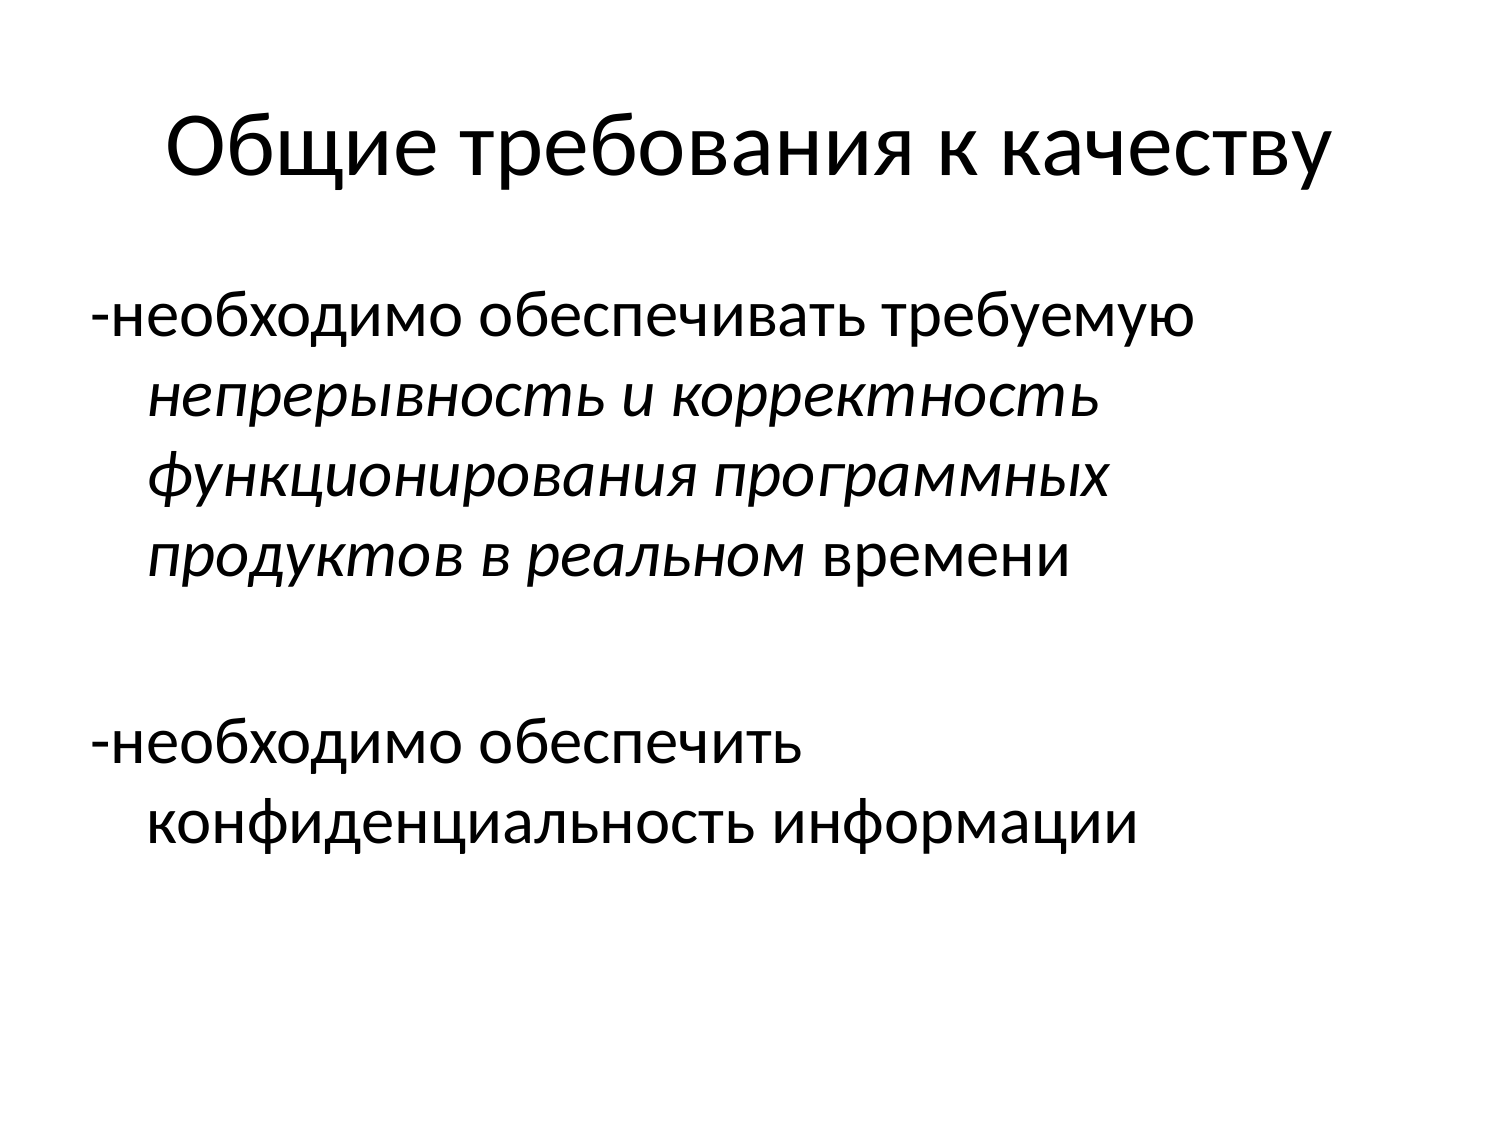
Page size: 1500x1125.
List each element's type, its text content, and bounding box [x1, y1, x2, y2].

list -необходимо обеспечивать требуемую непрерывность и корректность функционирования программных продуктов в реальном времени -необходимо обеспечить конфиденциальность информации [75, 262, 1425, 1005]
title Общие требования к качеству [75, 45, 1425, 233]
